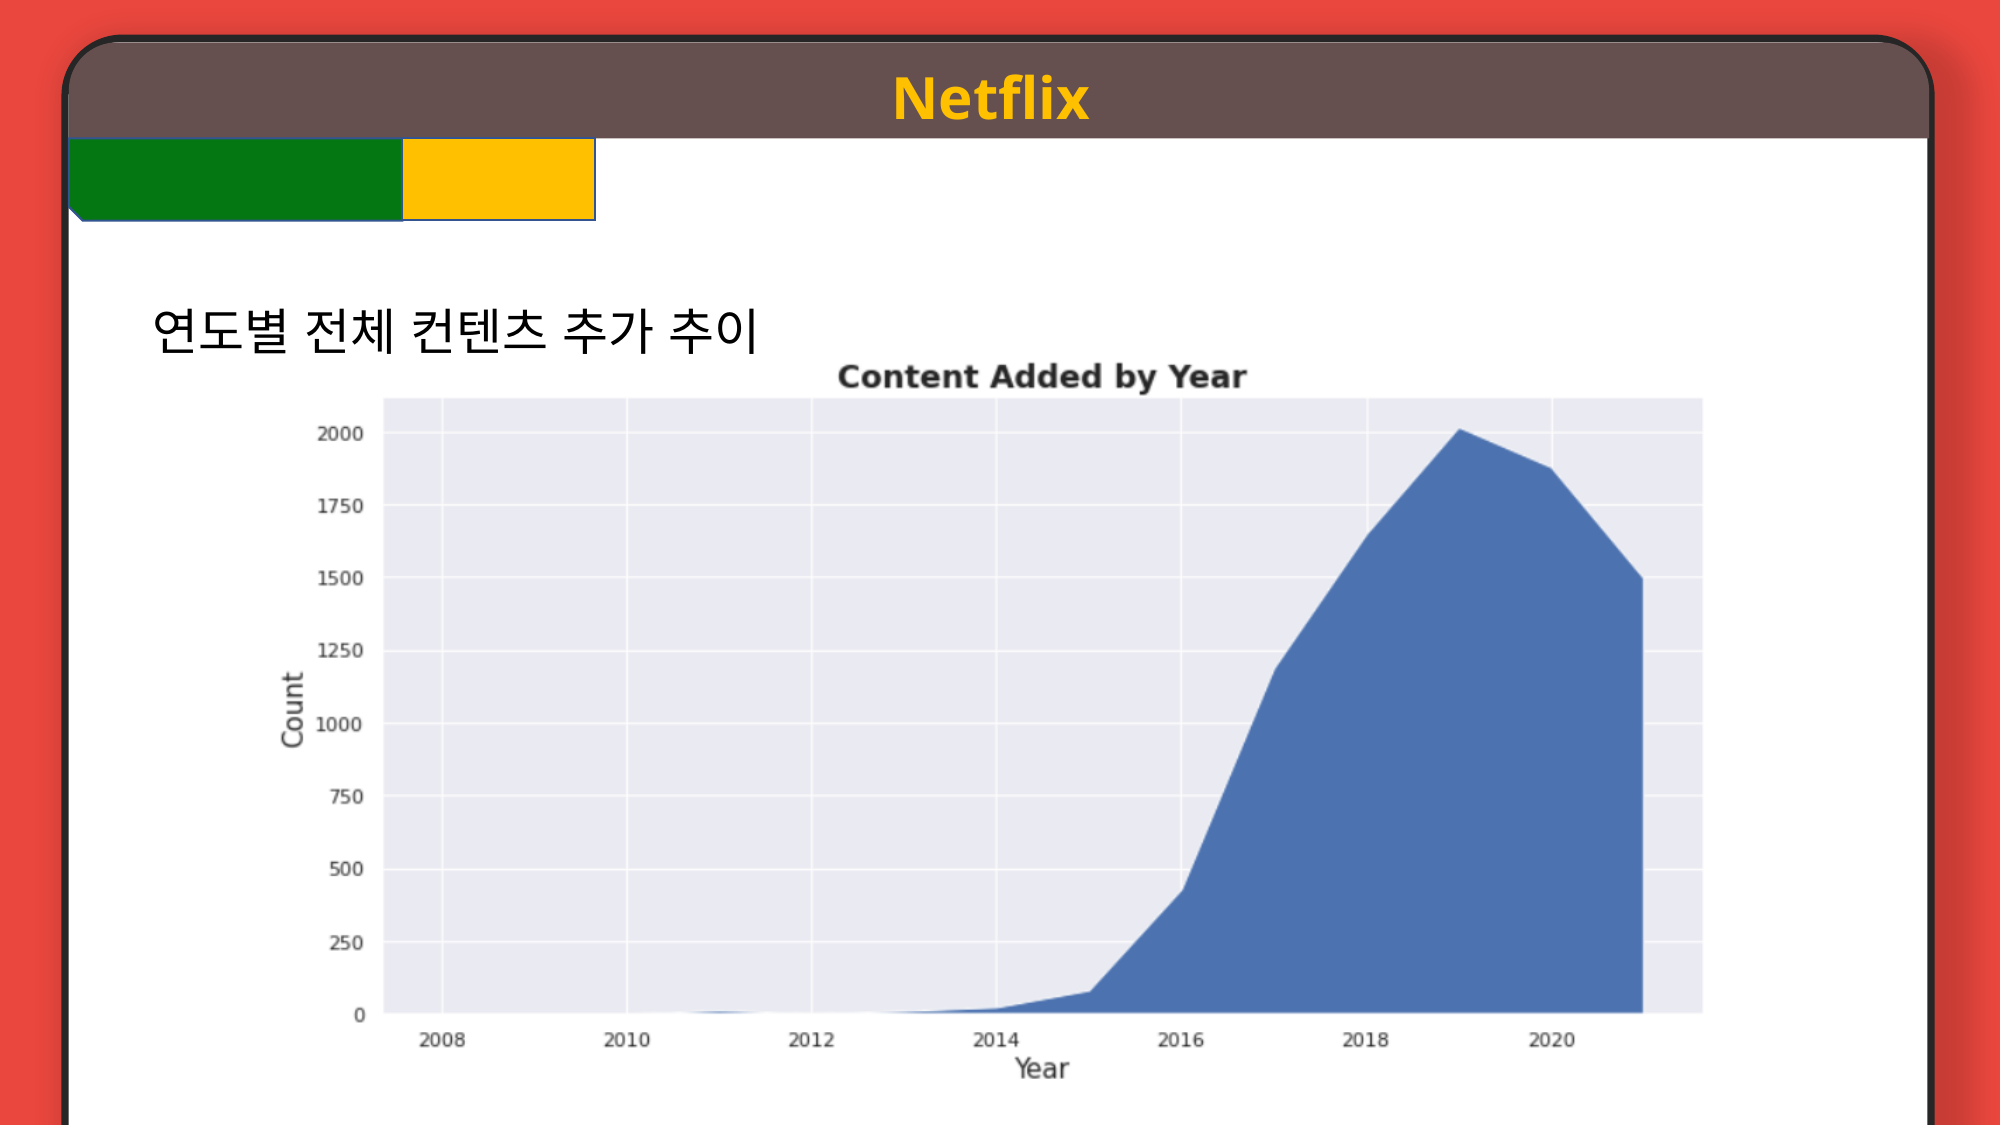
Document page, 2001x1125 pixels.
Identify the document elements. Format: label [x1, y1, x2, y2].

picture [261, 358, 1739, 1093]
text_box [65, 38, 1932, 1125]
